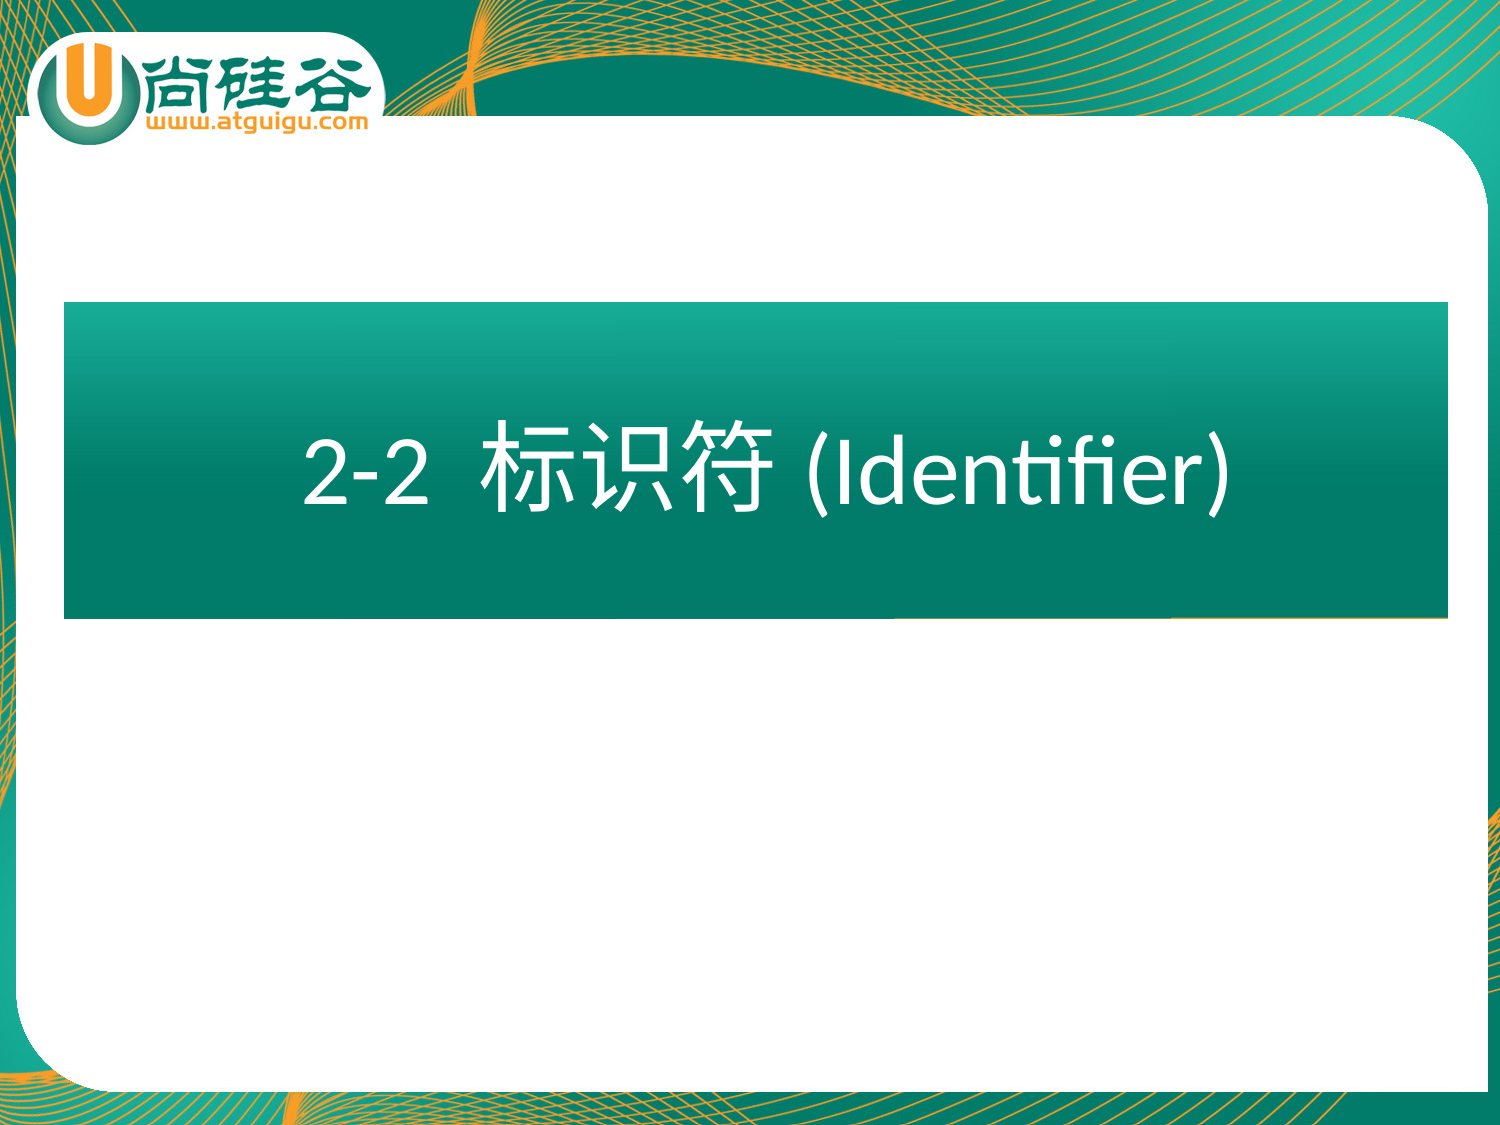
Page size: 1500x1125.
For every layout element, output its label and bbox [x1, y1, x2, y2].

list [64, 302, 1448, 620]
picture [0, 0, 1500, 1125]
